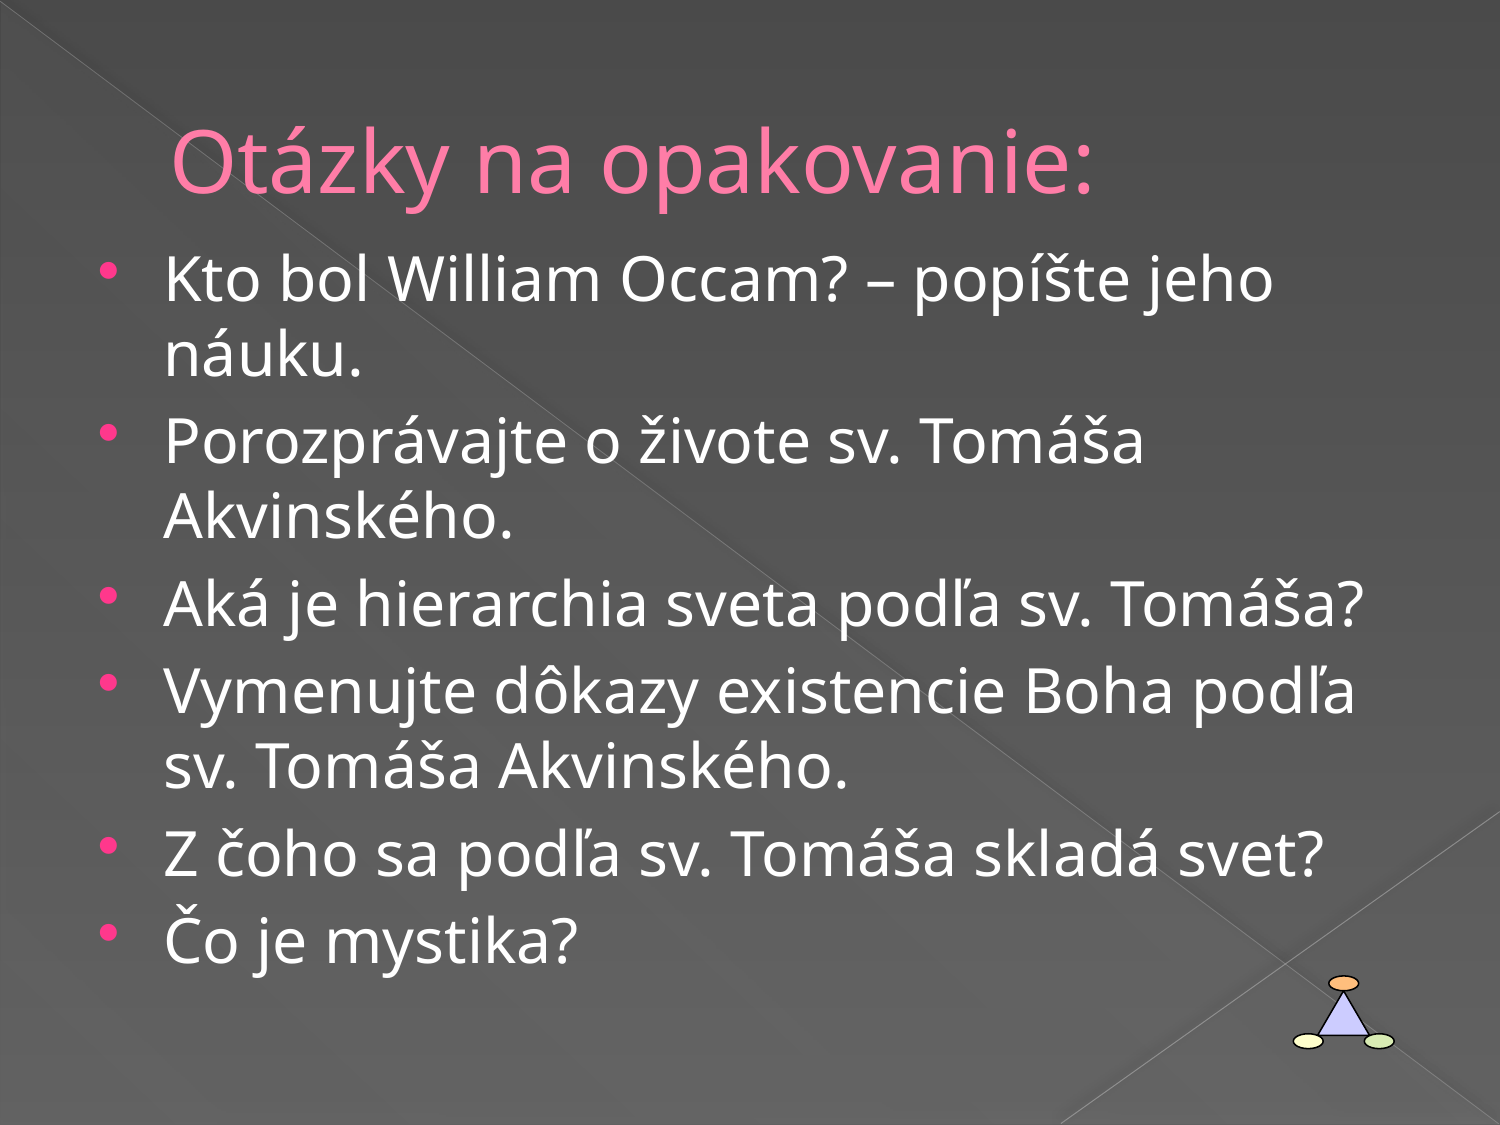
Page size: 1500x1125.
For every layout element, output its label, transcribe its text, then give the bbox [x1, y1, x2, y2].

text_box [1293, 975, 1395, 1049]
list Kto bol William Occam? – popíšte jeho náuku. Porozprávajte o živote sv. Tomáša Akvinského. Aká je hierarchia sveta podľa sv. Tomáša? Vymenujte dôkazy existencie Boha podľa sv. Tomáša Akvinského. Z čoho sa podľa sv. Tomáša skladá svet? Čo je mystika? [75, 231, 1425, 1059]
title Otázky na opakovanie: [75, 43, 1425, 231]
